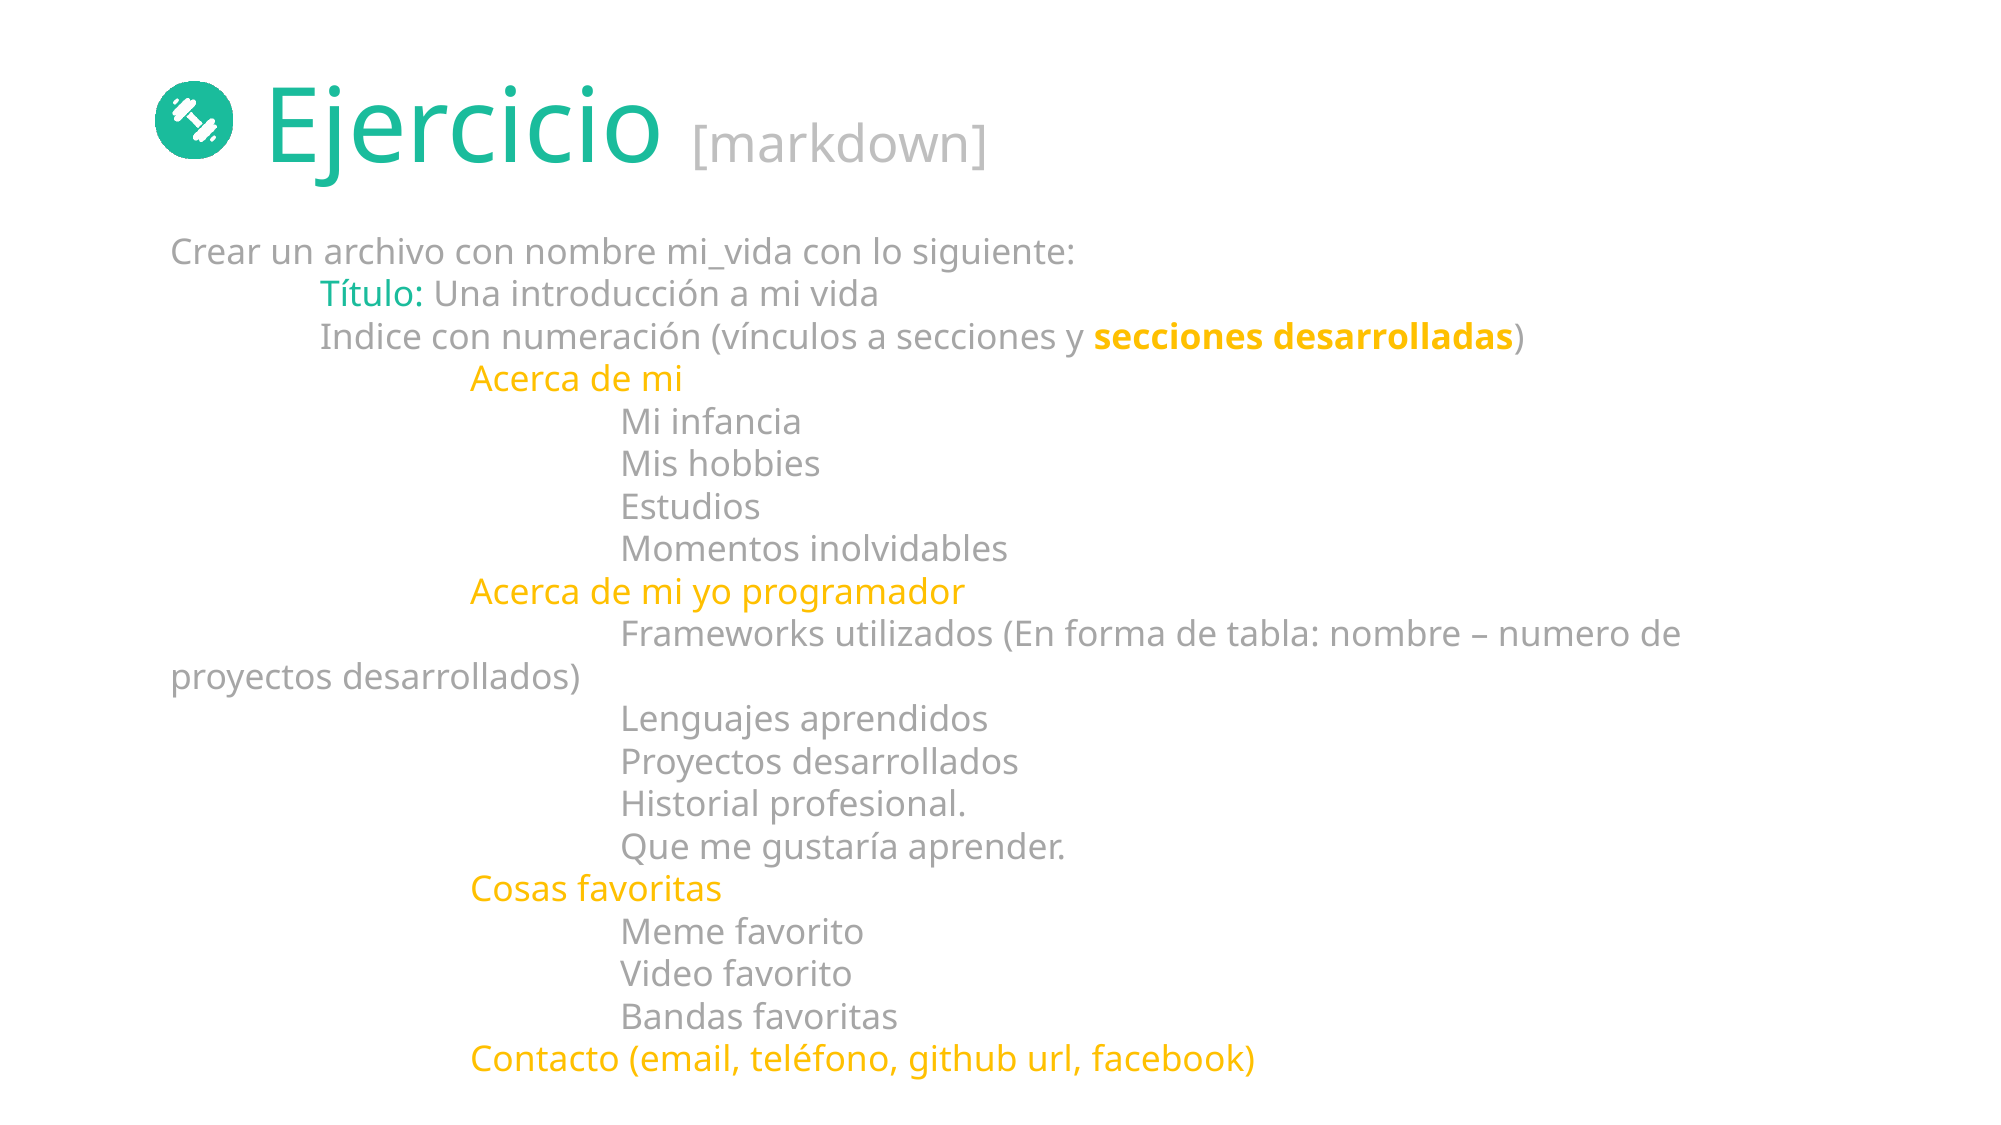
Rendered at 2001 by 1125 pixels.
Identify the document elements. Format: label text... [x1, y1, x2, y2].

picture [155, 81, 233, 160]
text_box Crear un archivo con nombre mi_vida con lo siguiente: Título: Una introducción a mi vida Indice con numeración (vínculos a secciones y secciones desarrolladas) Acerca de mi Mi infancia Mis hobbies Estudios Momentos inolvidables Acerca de mi yo programador Frameworks utilizados (En forma de tabla: nombre – numero de proyectos desarrollados) Lenguajes aprendidos Proyectos desarrollados Historial profesional. Que me gustaría aprender. Cosas favoritas Meme favorito Video favorito Bandas favoritas Contacto (email, teléfono, github url, facebook) [155, 221, 1869, 1125]
text_box Ejercicio [markdown] [248, 50, 1200, 190]
